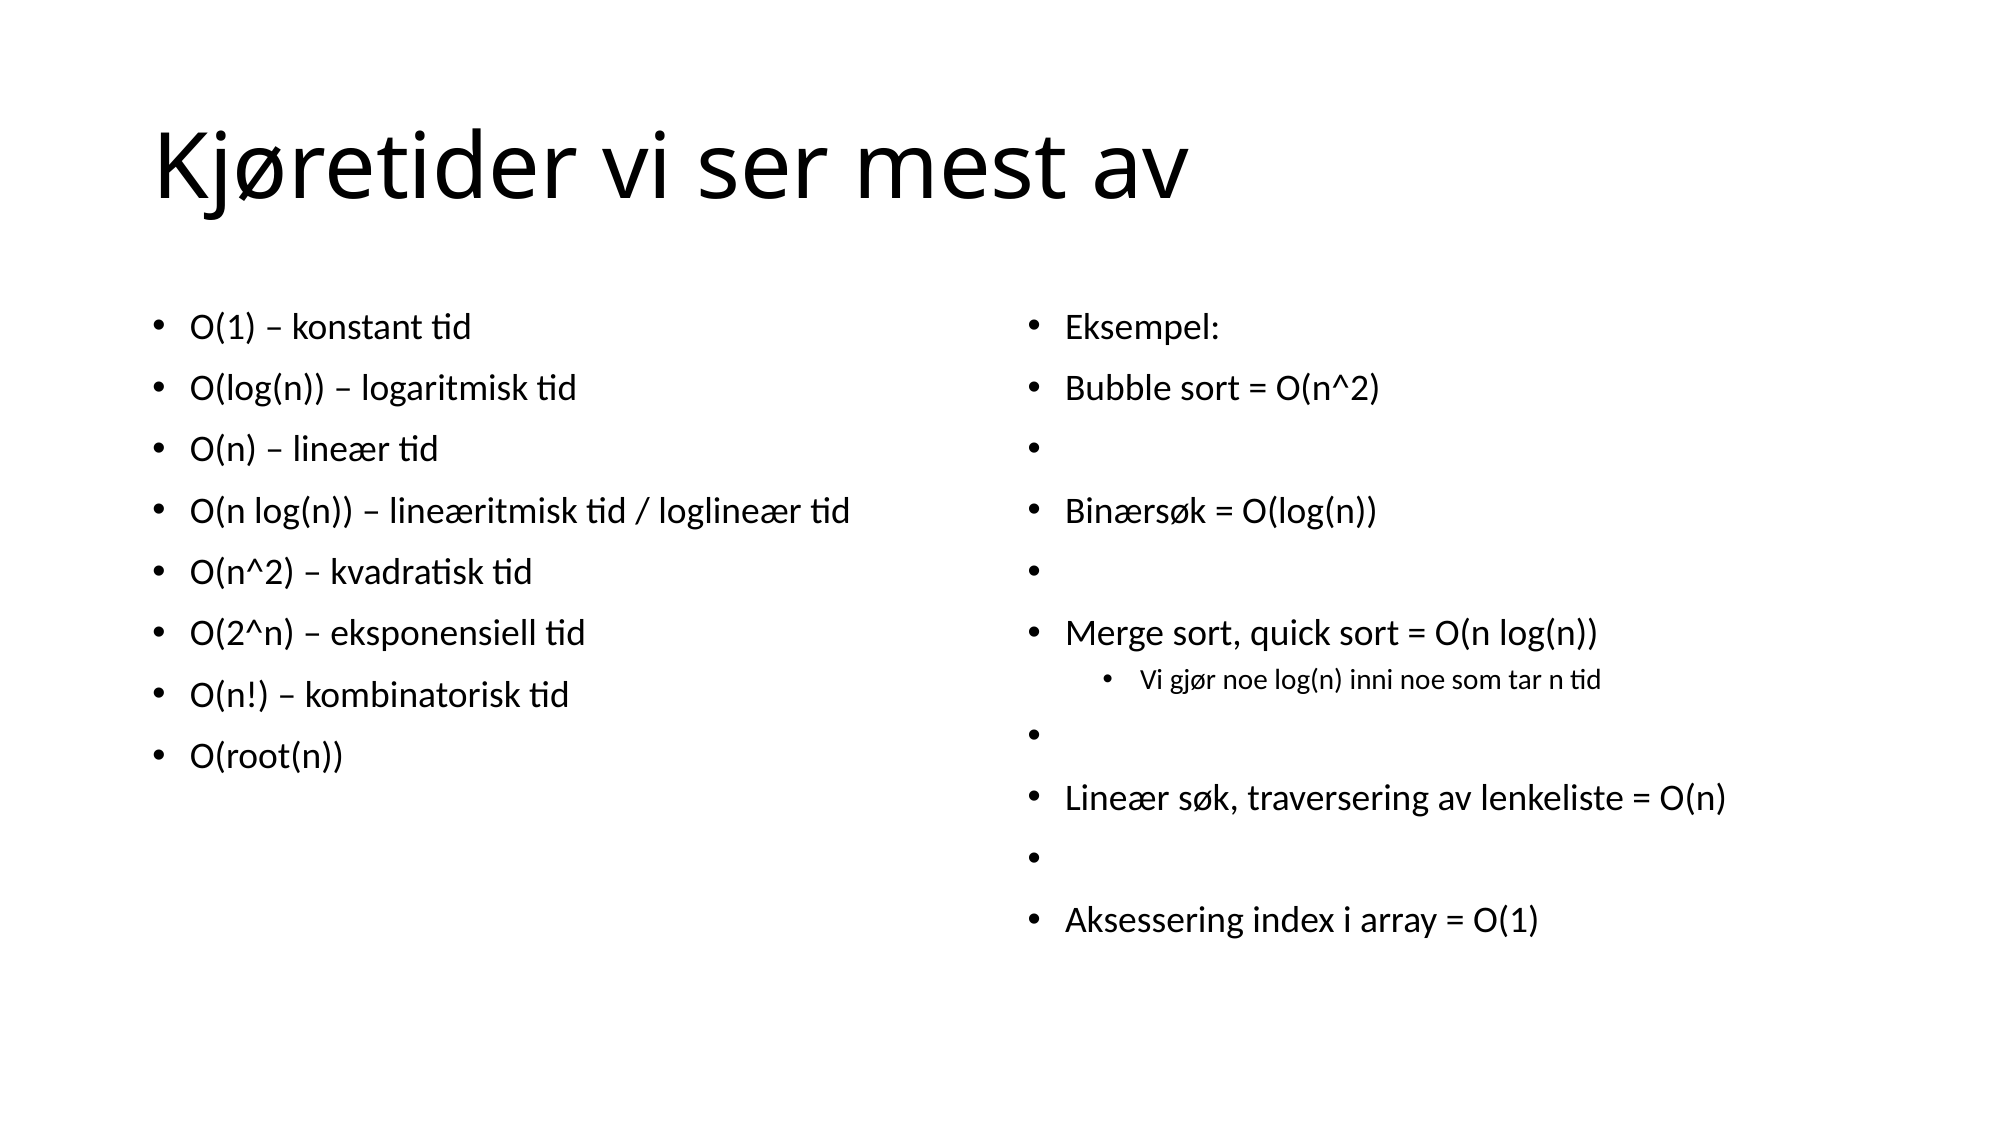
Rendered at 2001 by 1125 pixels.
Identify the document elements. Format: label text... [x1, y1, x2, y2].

list Eksempel: Bubble sort = O(n^2) Binærsøk = O(log(n)) Merge sort, quick sort = O(n log(n)) Vi gjør noe log(n) inni noe som tar n tid Lineær søk, traversering av lenkeliste = O(n) Aksessering index i array = O(1) [1012, 299, 1863, 1014]
title Kjøretider vi ser mest av [137, 59, 1863, 278]
list O(1) – konstant tid O(log(n)) – logaritmisk tid O(n) – lineær tid O(n log(n)) – lineæritmisk tid / loglineær tid O(n^2) – kvadratisk tid O(2^n) – eksponensiell tid O(n!) – kombinatorisk tid O(root(n)) [137, 299, 988, 1014]
